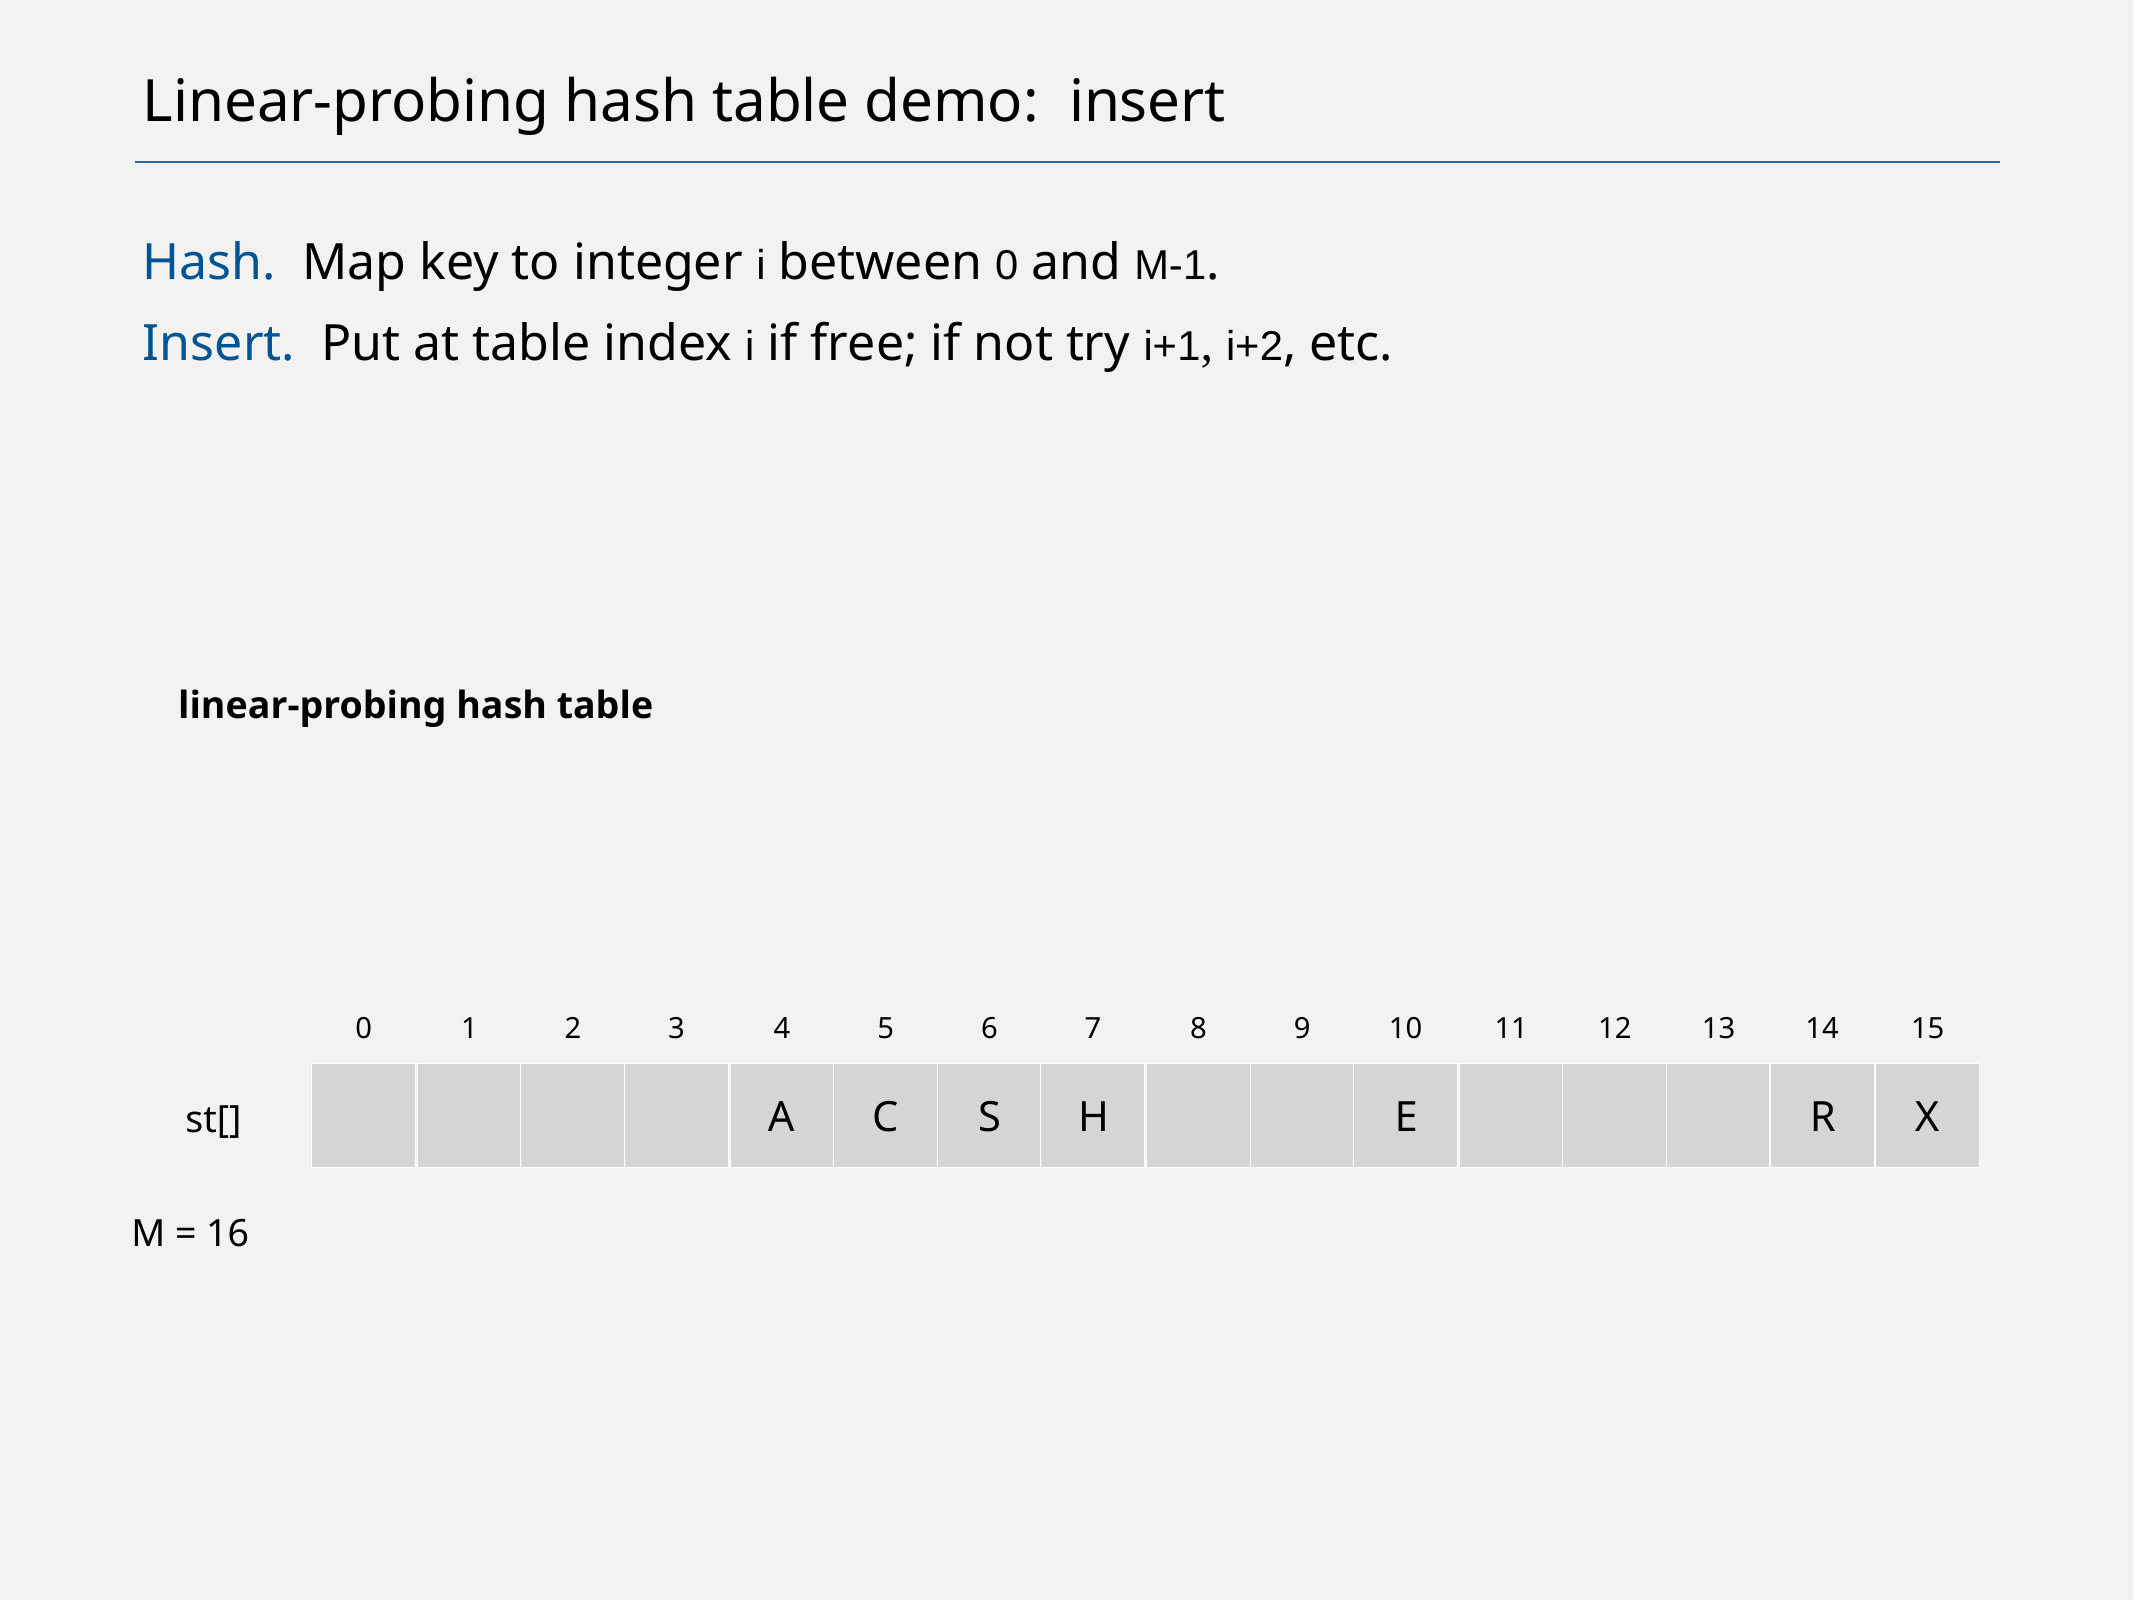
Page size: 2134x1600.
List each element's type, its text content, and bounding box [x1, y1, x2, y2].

text_box linear-probing hash table [168, 658, 664, 726]
text_box 5 [833, 991, 937, 1062]
list Hash. Map key to integer i between 0 and M-1. Insert. Put at table index i if free; if not try i+1, i+2, etc. [132, 207, 2001, 1543]
text_box 7 [1040, 991, 1145, 1062]
text_box E [1354, 1062, 1459, 1167]
text_box R [1770, 1062, 1874, 1167]
text_box [1146, 1063, 1250, 1168]
text_box 15 [1875, 991, 1980, 1062]
text_box X [1874, 1062, 1980, 1167]
text_box 11 [1459, 991, 1562, 1063]
text_box [1250, 1063, 1353, 1168]
text_box [520, 1063, 624, 1168]
text_box S [938, 1062, 1041, 1167]
title Linear-probing hash table demo: insert [132, 0, 2001, 134]
text_box H [1041, 1062, 1146, 1167]
text_box 4 [730, 991, 833, 1062]
text_box 6 [937, 991, 1040, 1062]
text_box [417, 1063, 520, 1168]
text_box C [833, 1062, 938, 1167]
text_box 10 [1353, 991, 1458, 1063]
text_box 1 [417, 991, 520, 1063]
text_box [624, 1063, 729, 1168]
text_box st[] [151, 1086, 276, 1146]
text_box [1562, 1063, 1666, 1168]
text_box [311, 1063, 416, 1168]
text_box M = 16 [105, 1200, 275, 1284]
text_box 2 [520, 991, 624, 1063]
text_box 9 [1250, 991, 1353, 1063]
text_box A [729, 1062, 833, 1167]
text_box 14 [1770, 991, 1875, 1062]
text_box [1666, 1063, 1770, 1168]
text_box 8 [1146, 991, 1250, 1063]
text_box 12 [1562, 991, 1666, 1063]
text_box 0 [311, 991, 416, 1063]
text_box [1459, 1063, 1562, 1168]
text_box 3 [624, 991, 729, 1063]
text_box 13 [1666, 991, 1770, 1063]
